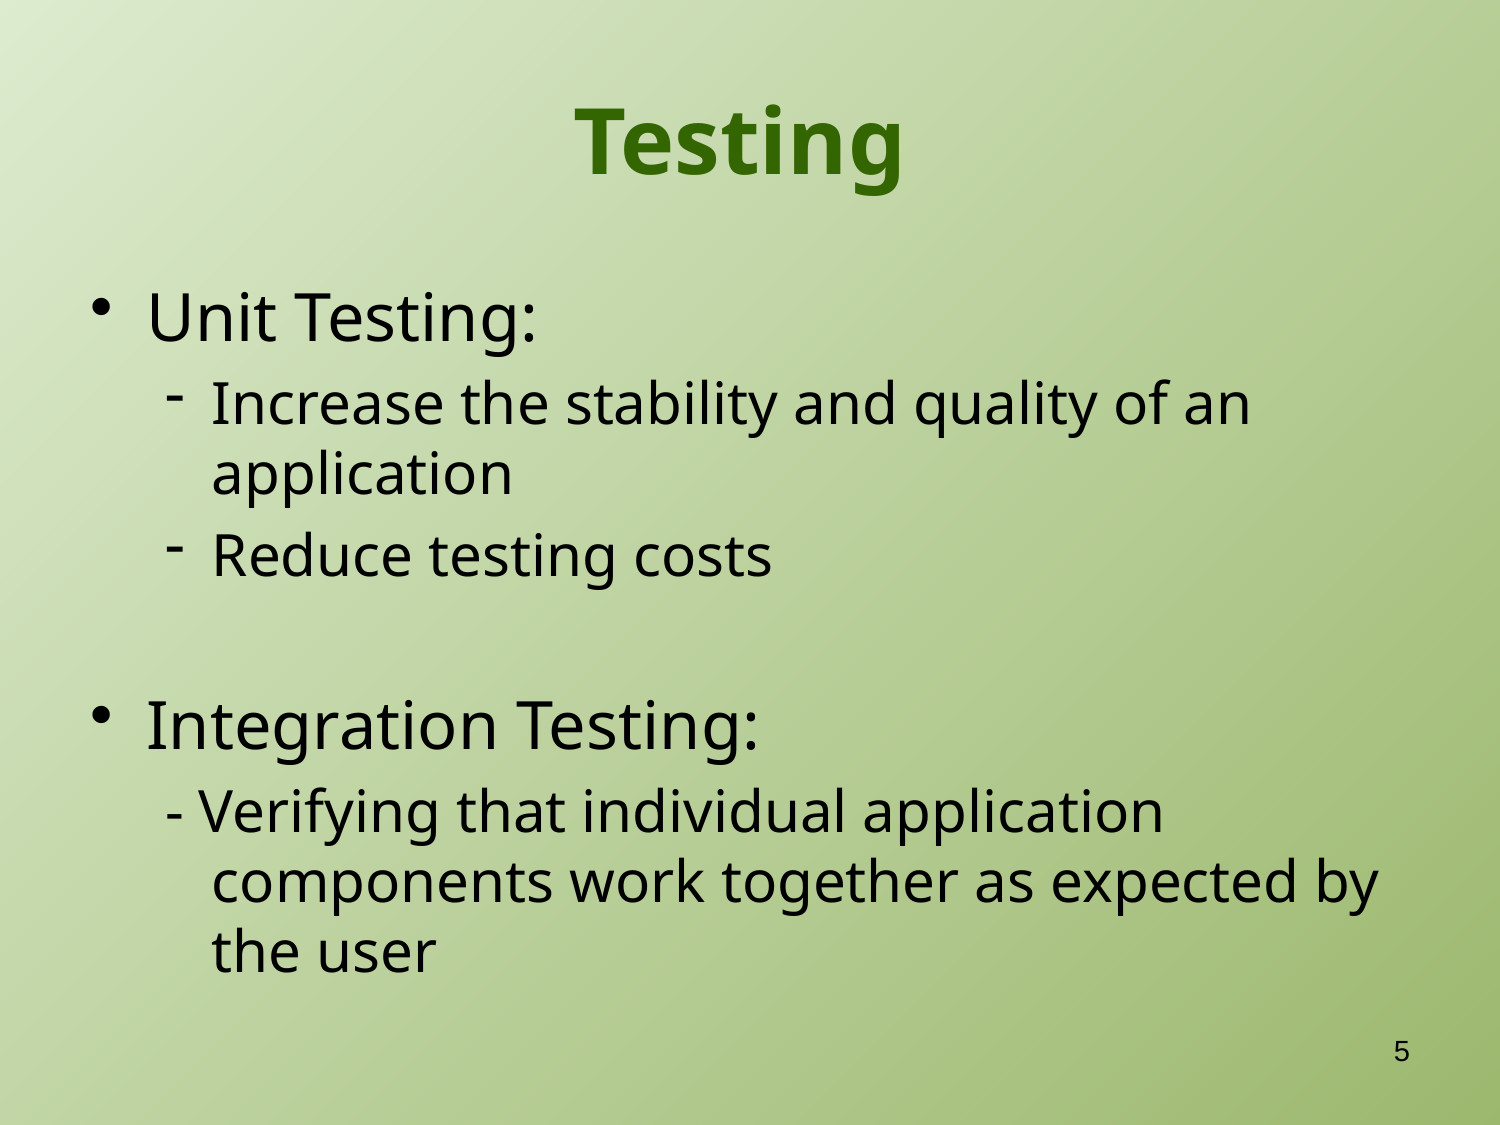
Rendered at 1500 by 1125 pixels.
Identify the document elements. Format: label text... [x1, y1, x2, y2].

list Unit Testing: Increase the stability and quality of an application Reduce testing costs Integration Testing: - Verifying that individual application components work together as expected by the user [74, 266, 1426, 906]
slide_number 5 [1074, 1024, 1426, 1103]
title Testing [64, 43, 1416, 232]
